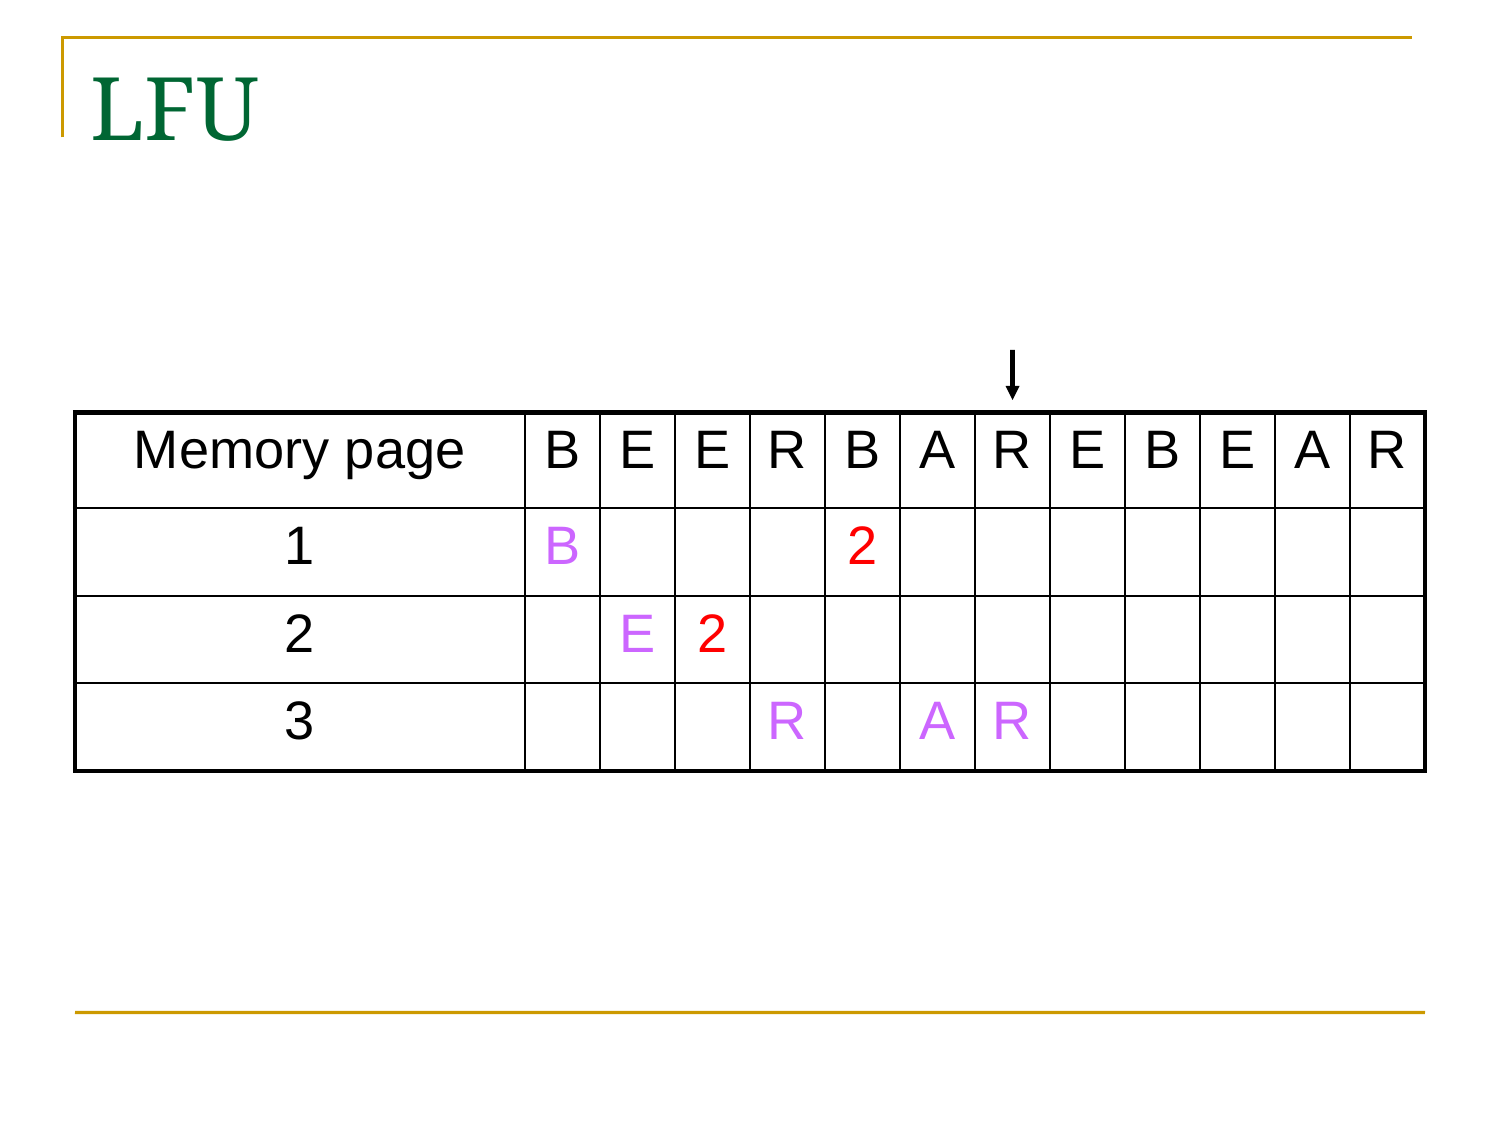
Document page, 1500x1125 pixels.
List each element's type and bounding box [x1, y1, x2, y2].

table_header [1351, 415, 1423, 507]
table_cell [1276, 597, 1349, 682]
table_cell [1126, 509, 1199, 595]
table_header [901, 415, 974, 507]
table_cell [751, 684, 824, 769]
table_cell [1351, 597, 1423, 682]
table_cell [77, 597, 524, 682]
table_cell [1051, 509, 1124, 595]
table_cell [1126, 597, 1199, 682]
table_cell [676, 509, 749, 595]
table_header [676, 415, 749, 507]
table_header [1201, 415, 1274, 507]
table_header [826, 415, 899, 507]
table_cell [526, 597, 599, 682]
table_cell [601, 684, 674, 769]
table_cell [751, 597, 824, 682]
table_cell [901, 597, 974, 682]
table_header [601, 415, 674, 507]
table_cell [826, 509, 899, 595]
table_cell [901, 684, 974, 769]
table_cell [1126, 684, 1199, 769]
table_cell [1051, 684, 1124, 769]
table_header [751, 415, 824, 507]
table_header [976, 415, 1049, 507]
table_cell [526, 509, 599, 595]
table_cell [1276, 509, 1349, 595]
table_cell [976, 509, 1049, 595]
table_cell [601, 597, 674, 682]
table_header [77, 415, 524, 507]
table_cell [976, 597, 1049, 682]
table_header [526, 415, 599, 507]
table_header [1051, 415, 1124, 507]
table_cell [826, 597, 899, 682]
table_cell [751, 509, 824, 595]
table_header [1276, 415, 1349, 507]
table_cell [1201, 684, 1274, 769]
table_cell [1201, 509, 1274, 595]
table_cell [676, 597, 749, 682]
table_cell [901, 509, 974, 595]
table_cell [1276, 684, 1349, 769]
table_cell [826, 684, 899, 769]
table_cell [1351, 509, 1423, 595]
title [75, 45, 1425, 233]
table_cell [77, 684, 524, 769]
table_cell [601, 509, 674, 595]
table_cell [976, 684, 1049, 769]
table_cell [1351, 684, 1423, 769]
table_header [1126, 415, 1199, 507]
table_cell [1201, 597, 1274, 682]
table_cell [1051, 597, 1124, 682]
table_cell [526, 684, 599, 769]
table_cell [676, 684, 749, 769]
table_cell [77, 509, 524, 595]
text_box [1006, 349, 1019, 400]
